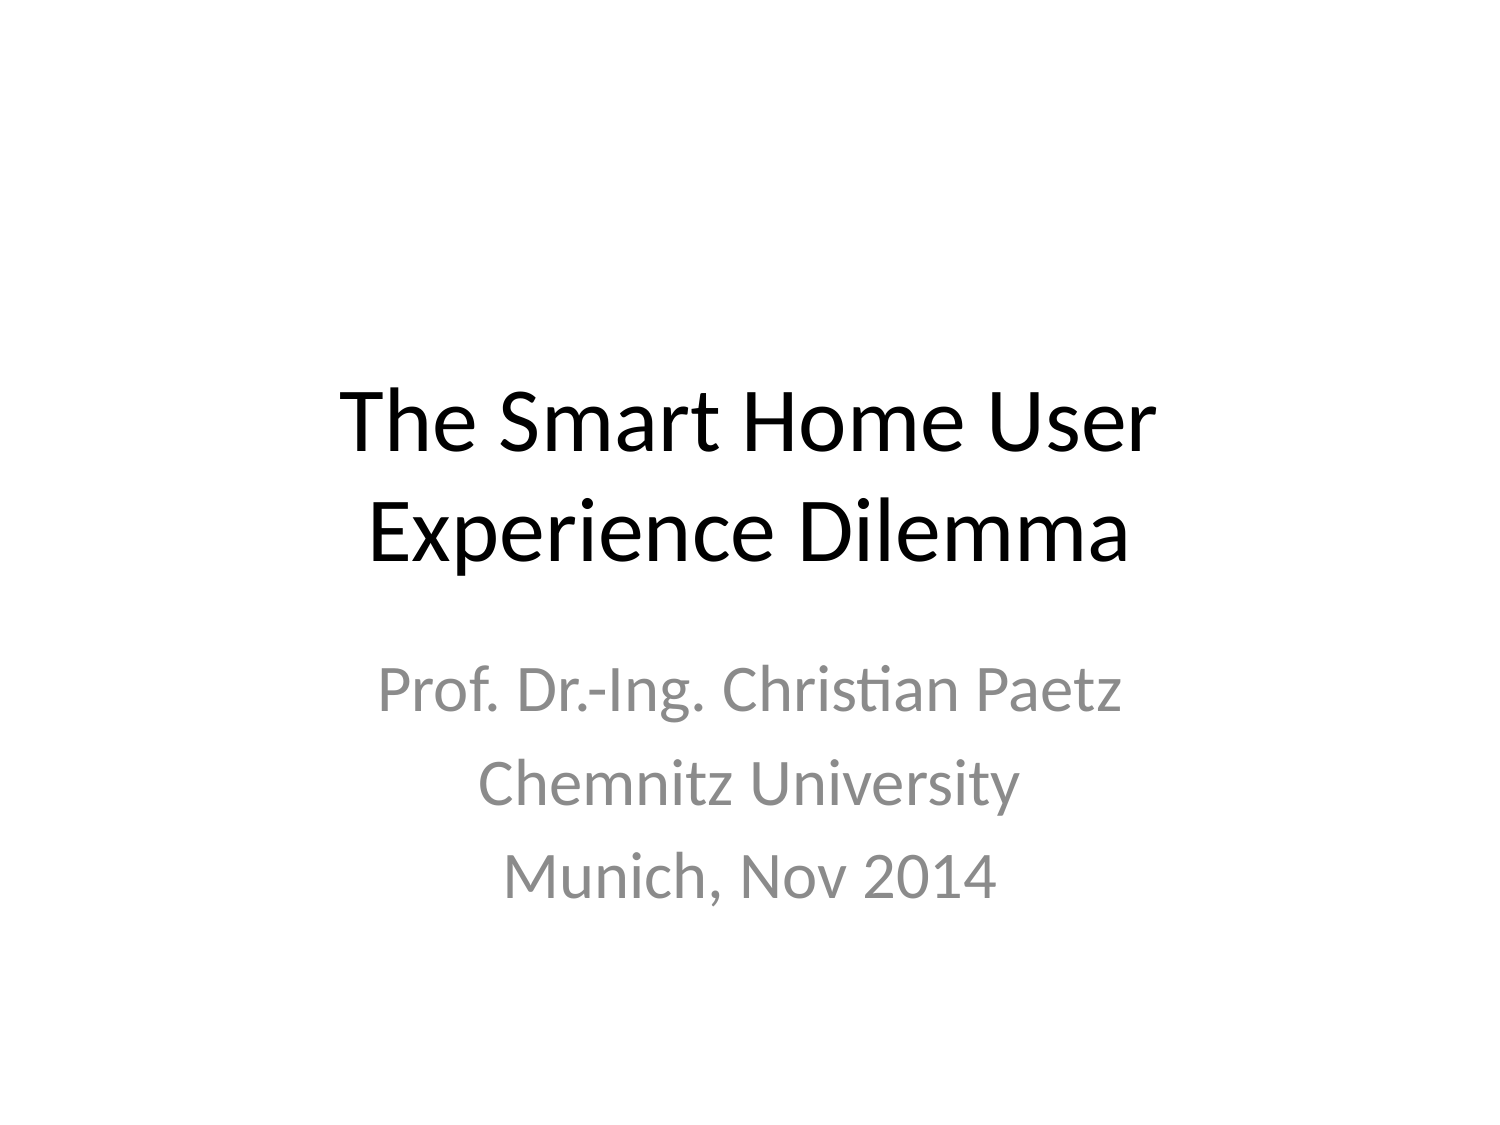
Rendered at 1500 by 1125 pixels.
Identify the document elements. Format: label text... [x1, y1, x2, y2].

title The Smart Home User Experience Dilemma [112, 349, 1388, 591]
subtitle Prof. Dr.-Ing. Christian Paetz Chemnitz University Munich, Nov 2014 [225, 637, 1275, 925]
